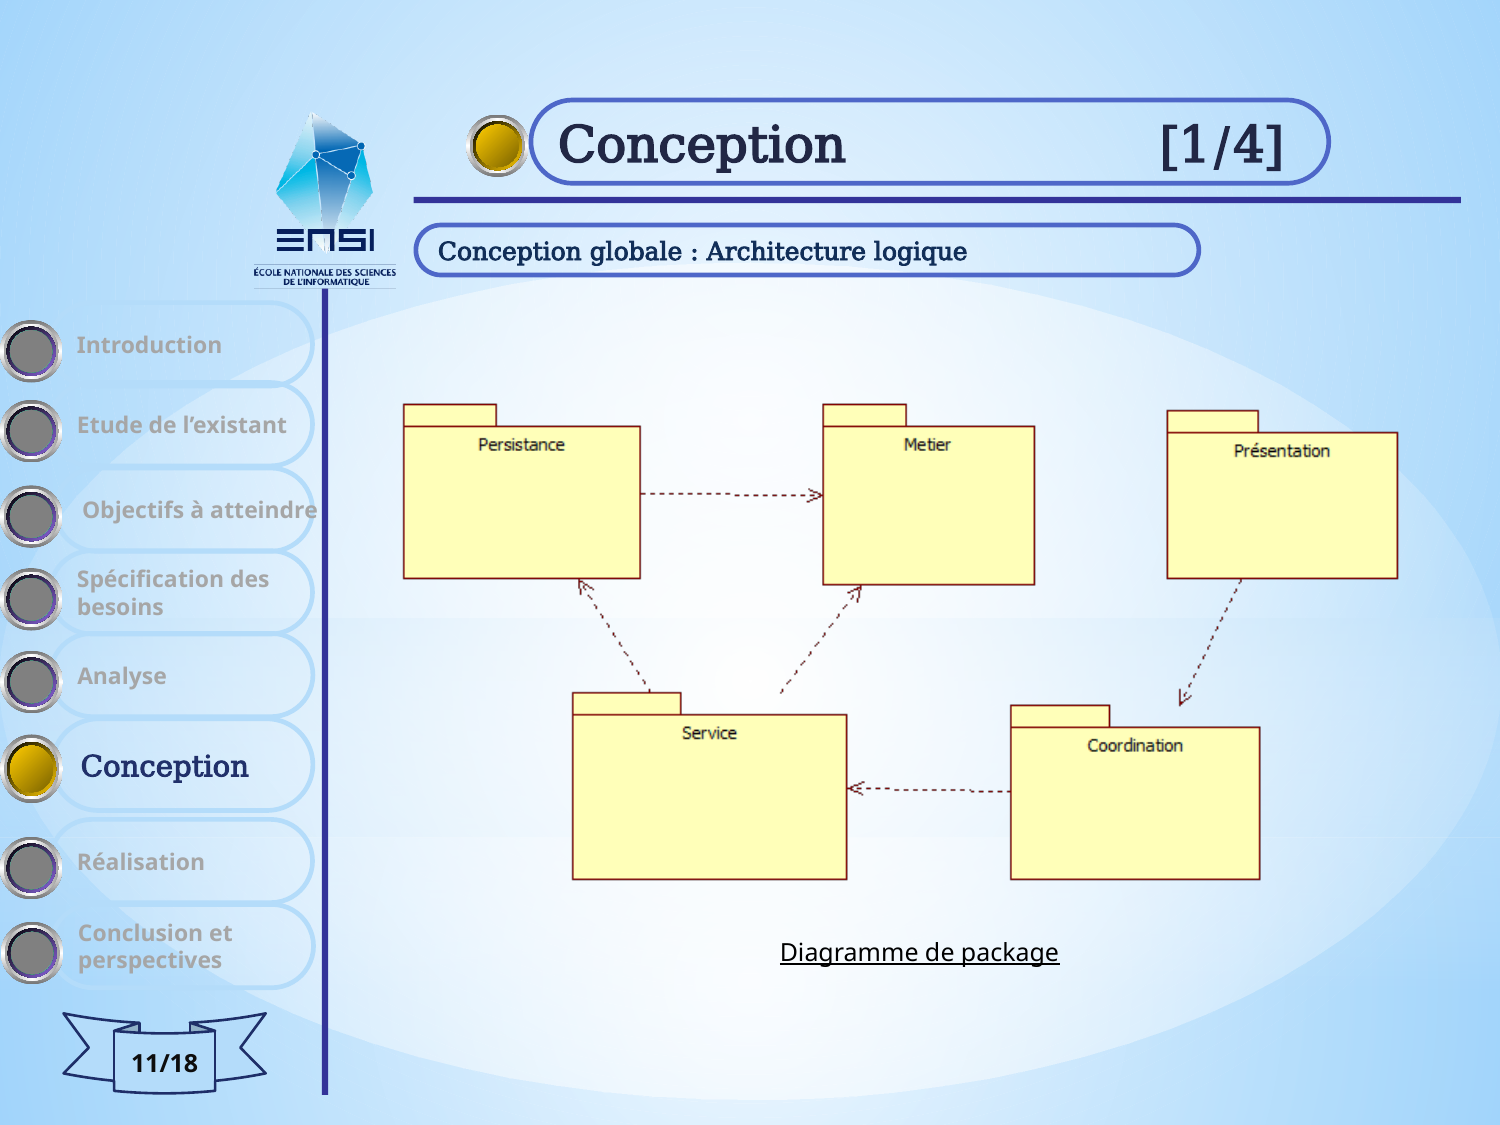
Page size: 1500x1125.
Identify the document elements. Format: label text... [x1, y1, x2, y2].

text_box Objectifs à atteindre [63, 468, 248, 550]
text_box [0, 921, 64, 985]
text_box Etude de l’existant [59, 384, 248, 466]
text_box Conception [65, 718, 248, 811]
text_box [0, 836, 63, 900]
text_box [0, 399, 63, 463]
text_box 11/18 [62, 1012, 248, 1095]
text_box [0, 319, 63, 383]
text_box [0, 650, 64, 714]
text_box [0, 485, 63, 549]
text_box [254, 111, 1462, 1096]
text_box Réalisation [59, 819, 248, 903]
text_box Conclusion et perspectives [60, 904, 248, 988]
picture [383, 393, 1437, 929]
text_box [465, 114, 529, 178]
text_box Spécification des besoins [59, 550, 248, 634]
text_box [0, 567, 63, 631]
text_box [0, 734, 64, 804]
text_box Conception [1/4] [548, 99, 1312, 108]
text_box Analyse [59, 633, 248, 717]
text_box Introduction [59, 302, 248, 386]
